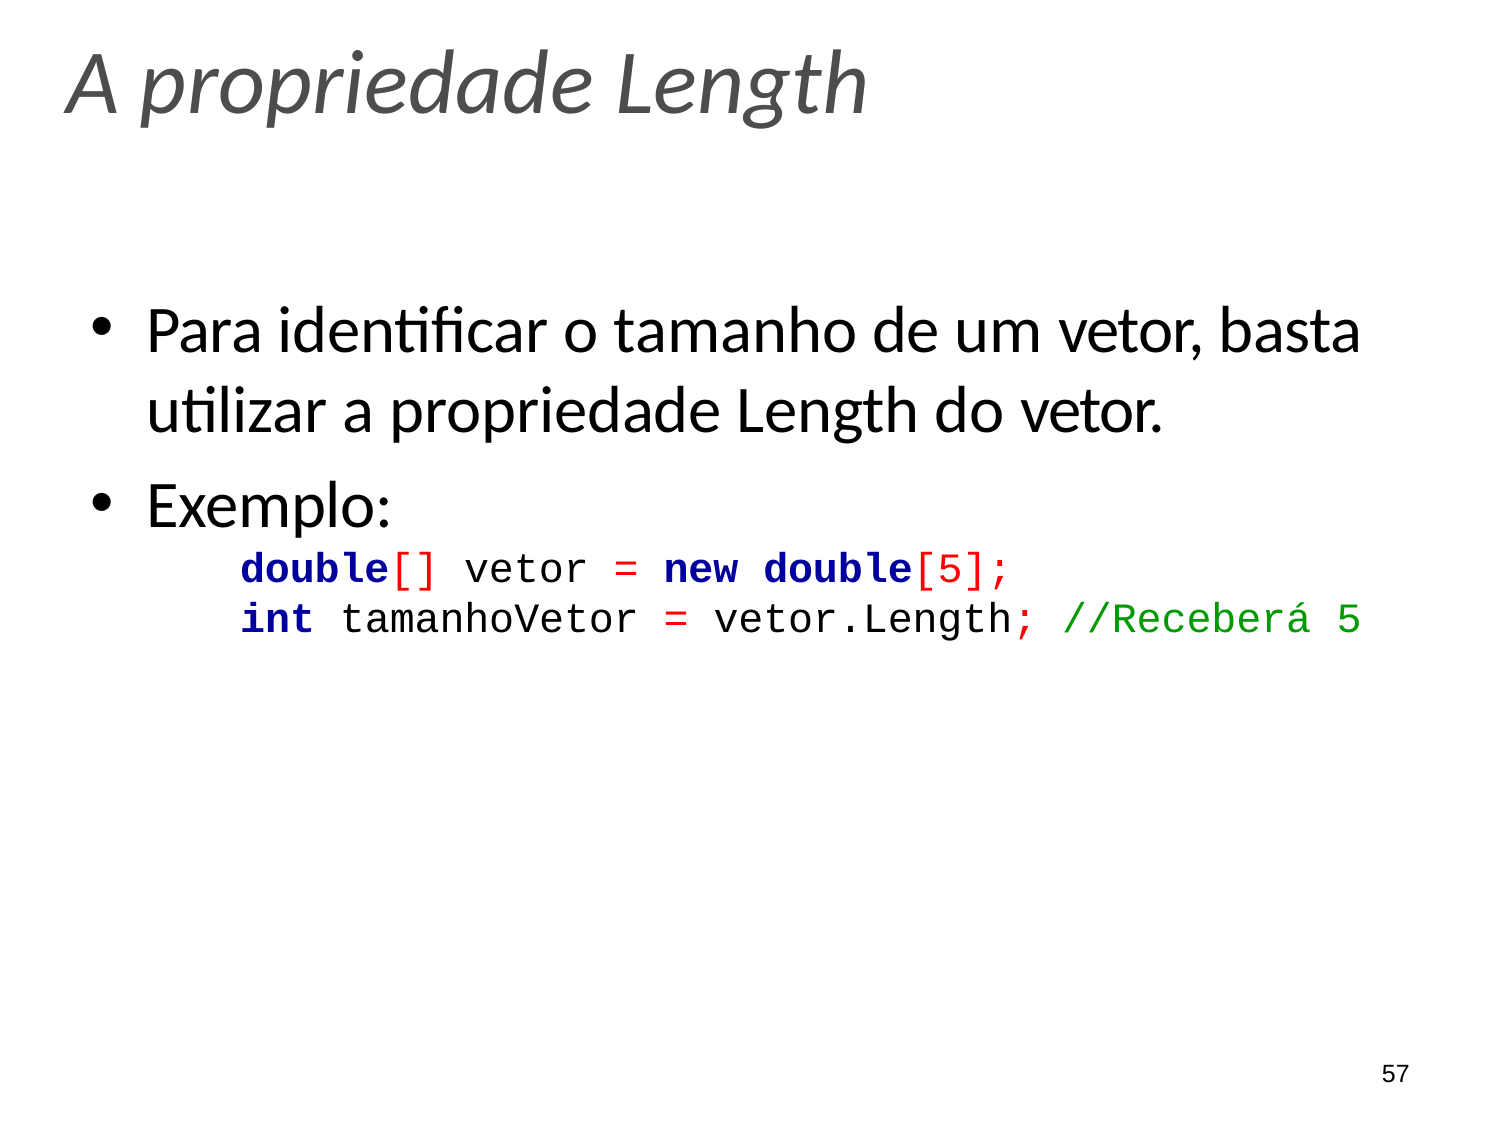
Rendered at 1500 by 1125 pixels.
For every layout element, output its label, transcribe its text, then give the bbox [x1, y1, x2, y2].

text_box Para identificar o tamanho de um vetor, basta utilizar a propriedade Length do vetor. Exemplo: double[] vetor = new double[5]; int tamanhoVetor = vetor.Length; //Receberá 5 [87, 283, 1383, 641]
title A propriedade Length [64, 20, 873, 211]
slide_number 57 [1375, 1057, 1417, 1125]
